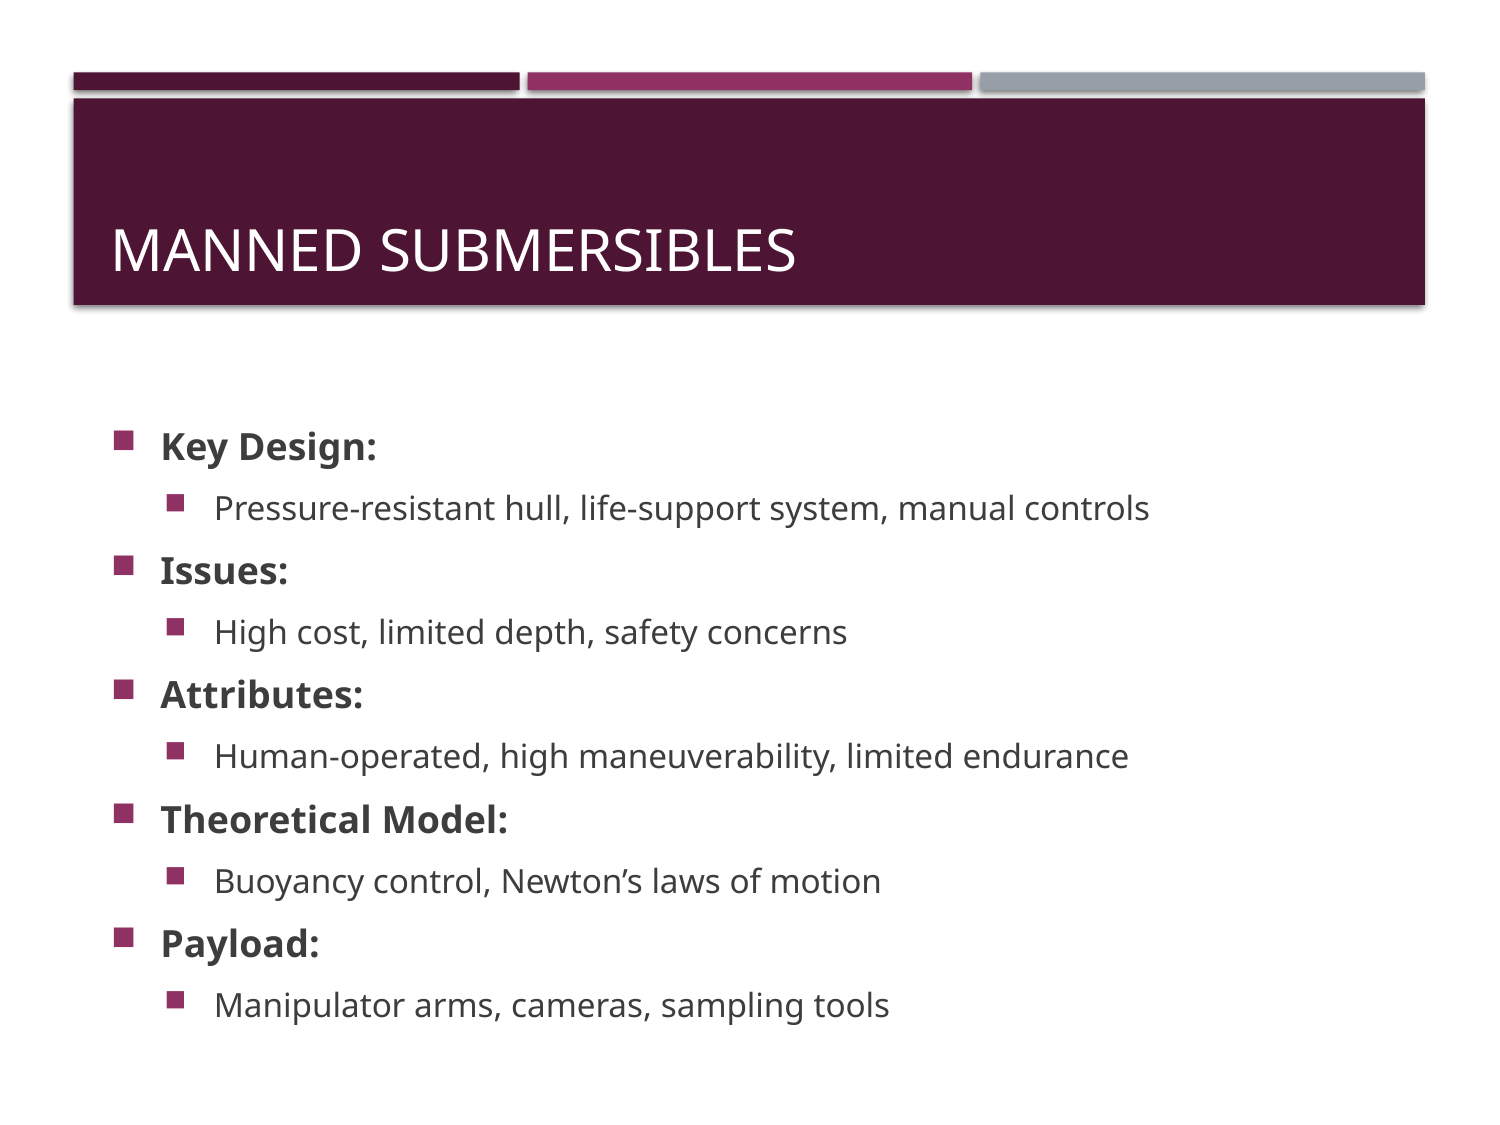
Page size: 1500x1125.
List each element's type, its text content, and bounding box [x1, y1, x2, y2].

list Key Design: Pressure-resistant hull, life-support system, manual controls Issues: High cost, limited depth, safety concerns Attributes: Human-operated, high maneuverability, limited endurance Theoretical Model: Buoyancy control, Newton’s laws of motion Payload: Manipulator arms, cameras, sampling tools [95, 365, 1406, 1082]
title Manned Submersibles [95, 112, 1406, 291]
